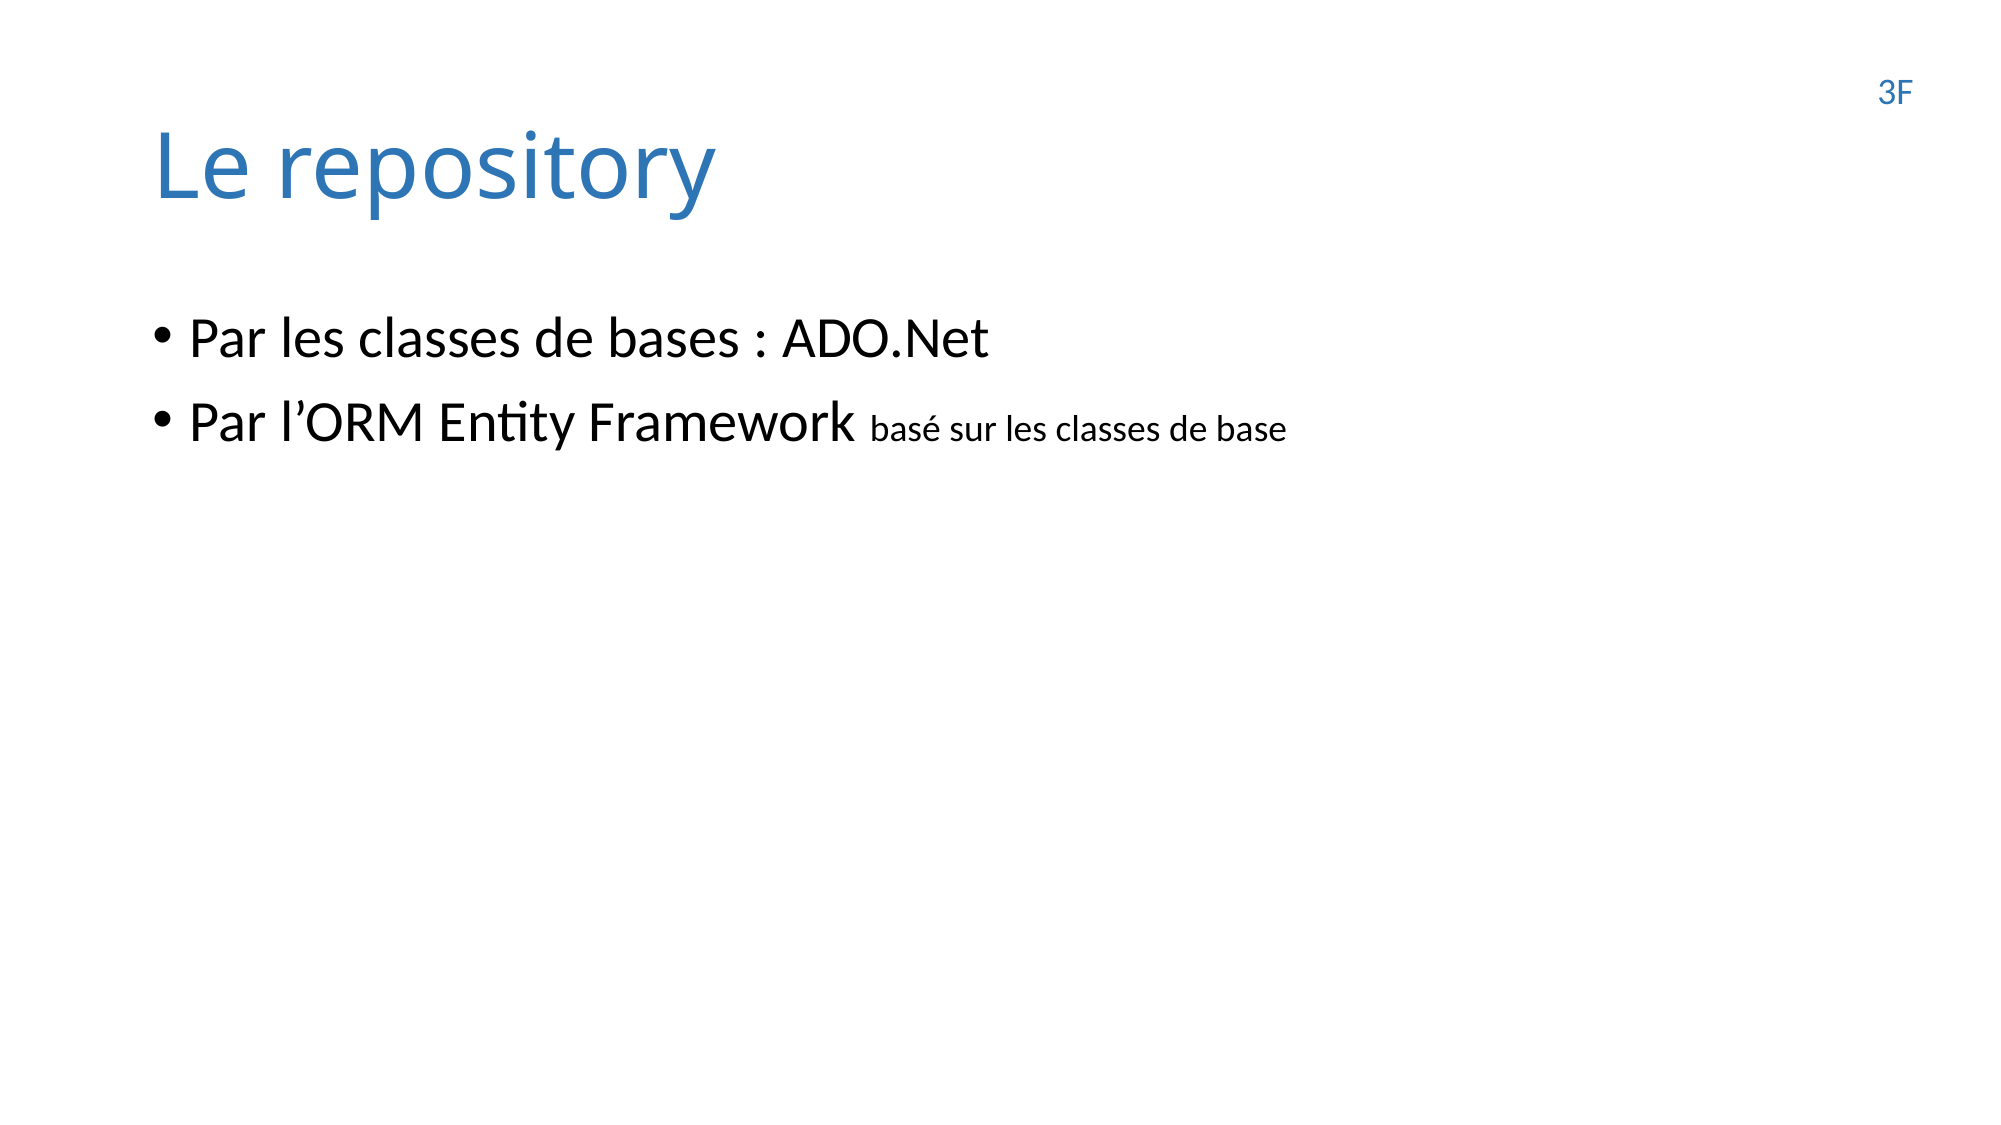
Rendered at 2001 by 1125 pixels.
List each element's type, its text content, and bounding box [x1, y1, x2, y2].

list Par les classes de bases : ADO.Net Par l’ORM Entity Framework basé sur les classes de base [137, 299, 1863, 1014]
text_box 3F [1862, 59, 1929, 120]
title Le repository [137, 59, 1863, 278]
